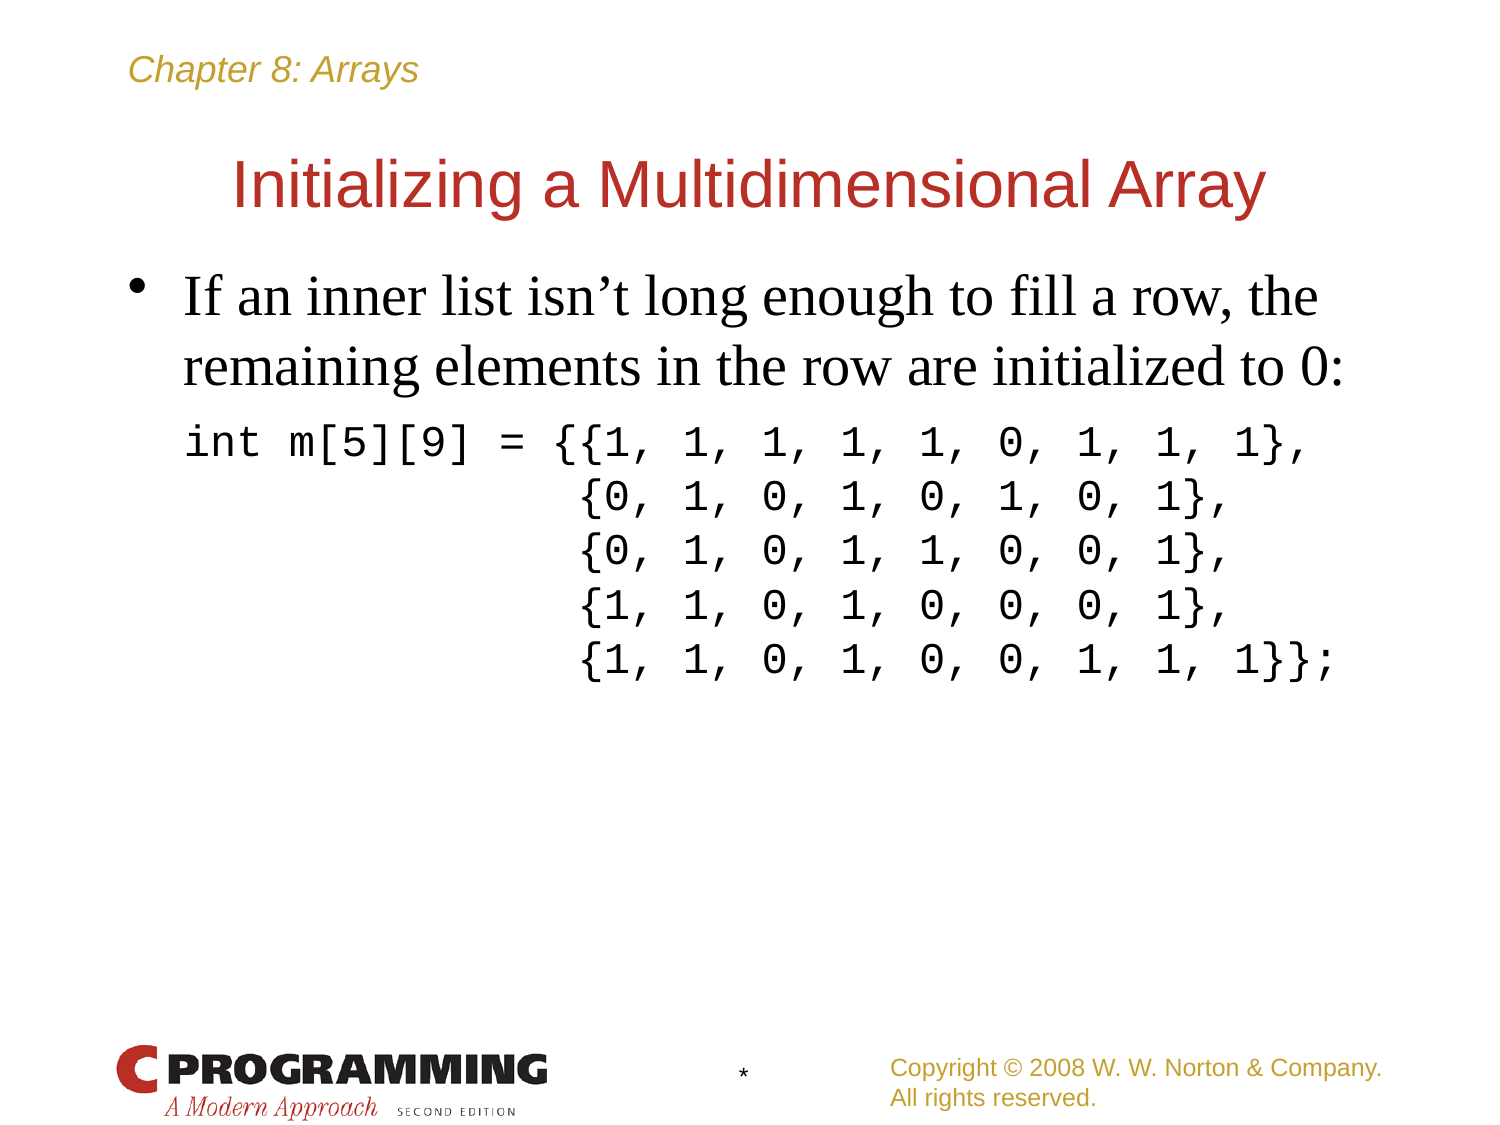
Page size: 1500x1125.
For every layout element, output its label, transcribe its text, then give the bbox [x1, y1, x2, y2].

text_box Copyright © 2008 W. W. Norton & Company. All rights reserved. [874, 1043, 1388, 1119]
list If an inner list isn’t long enough to fill a row, the remaining elements in the row are initialized to 0: int m[5][9] = {{1, 1, 1, 1, 1, 0, 1, 1, 1}, {0, 1, 0, 1, 0, 1, 0, 1}, {0, 1, 0, 1, 1, 0, 0, 1}, {1, 1, 0, 1, 0, 0, 0, 1}, {1, 1, 0, 1, 0, 0, 1, 1, 1}}; [112, 249, 1388, 1038]
text_box * [687, 1050, 800, 1100]
picture [112, 1041, 550, 1123]
title Initializing a Multidimensional Array [112, 125, 1388, 238]
